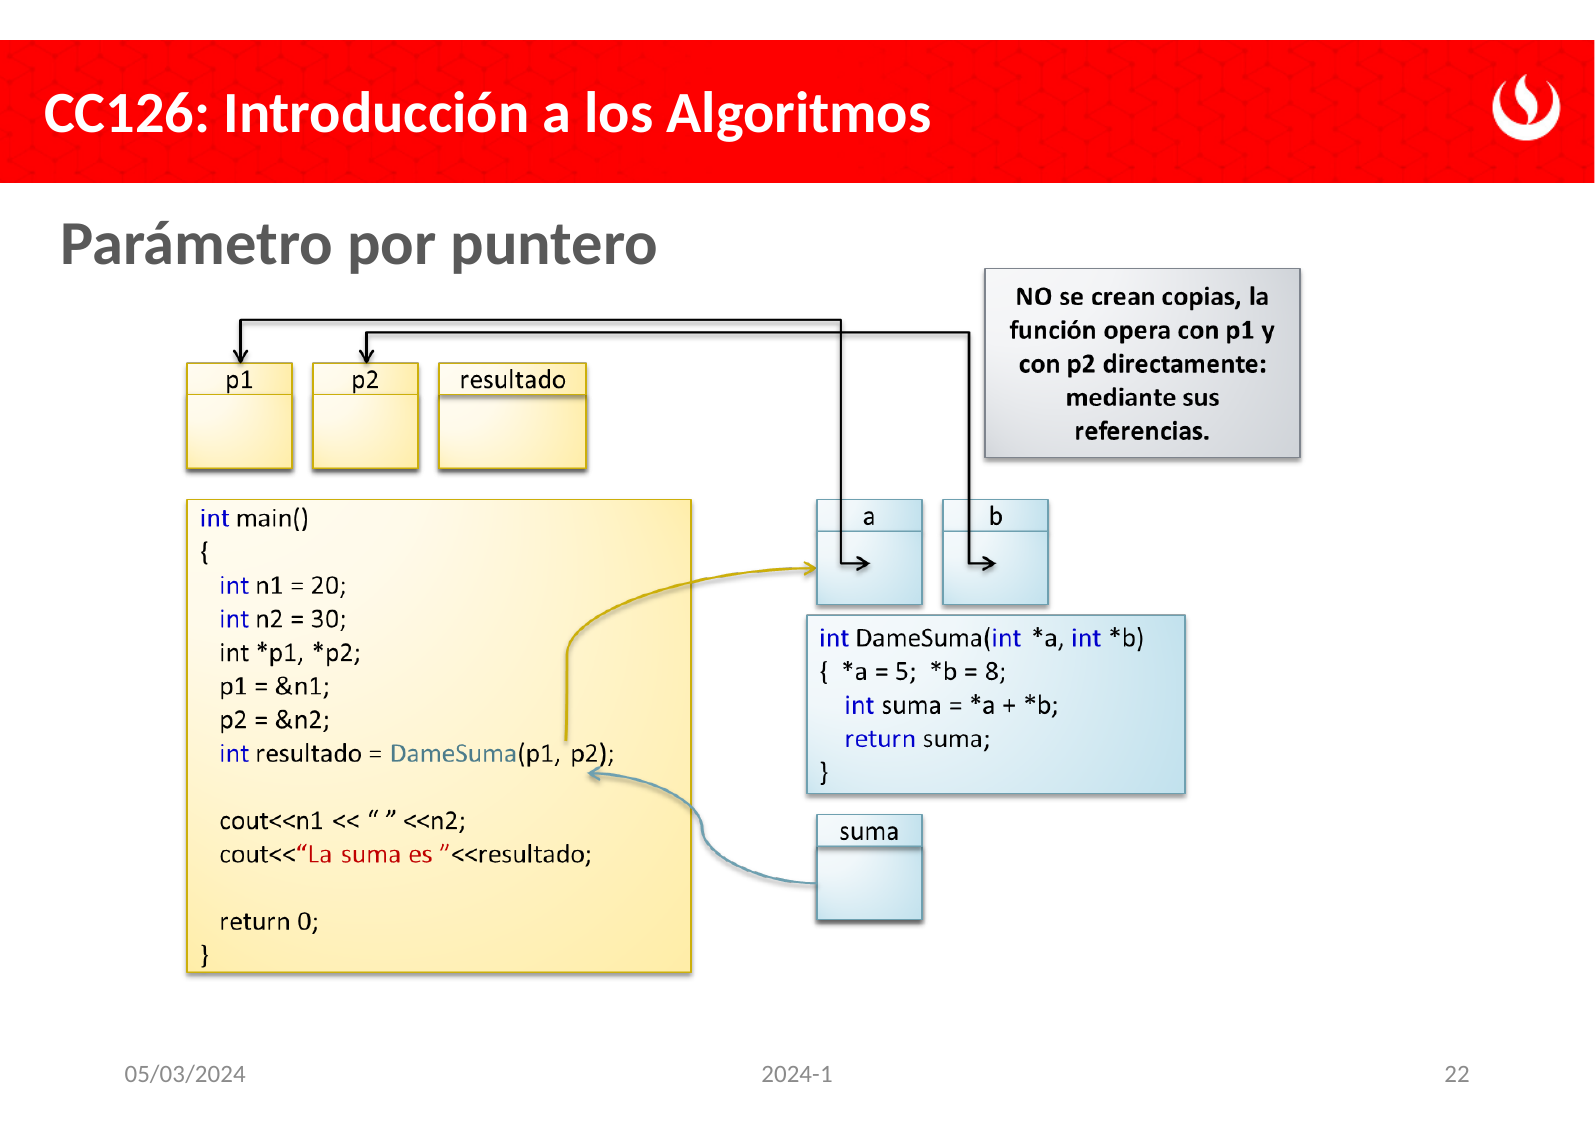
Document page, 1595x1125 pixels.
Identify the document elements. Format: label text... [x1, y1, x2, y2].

picture [0, 40, 1595, 183]
footer 2024-1 [528, 1042, 1067, 1103]
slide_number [109, 1042, 469, 1103]
title Parámetro por puntero [45, 181, 1421, 309]
slide_number 22 [1126, 1042, 1485, 1103]
picture [175, 263, 1308, 998]
